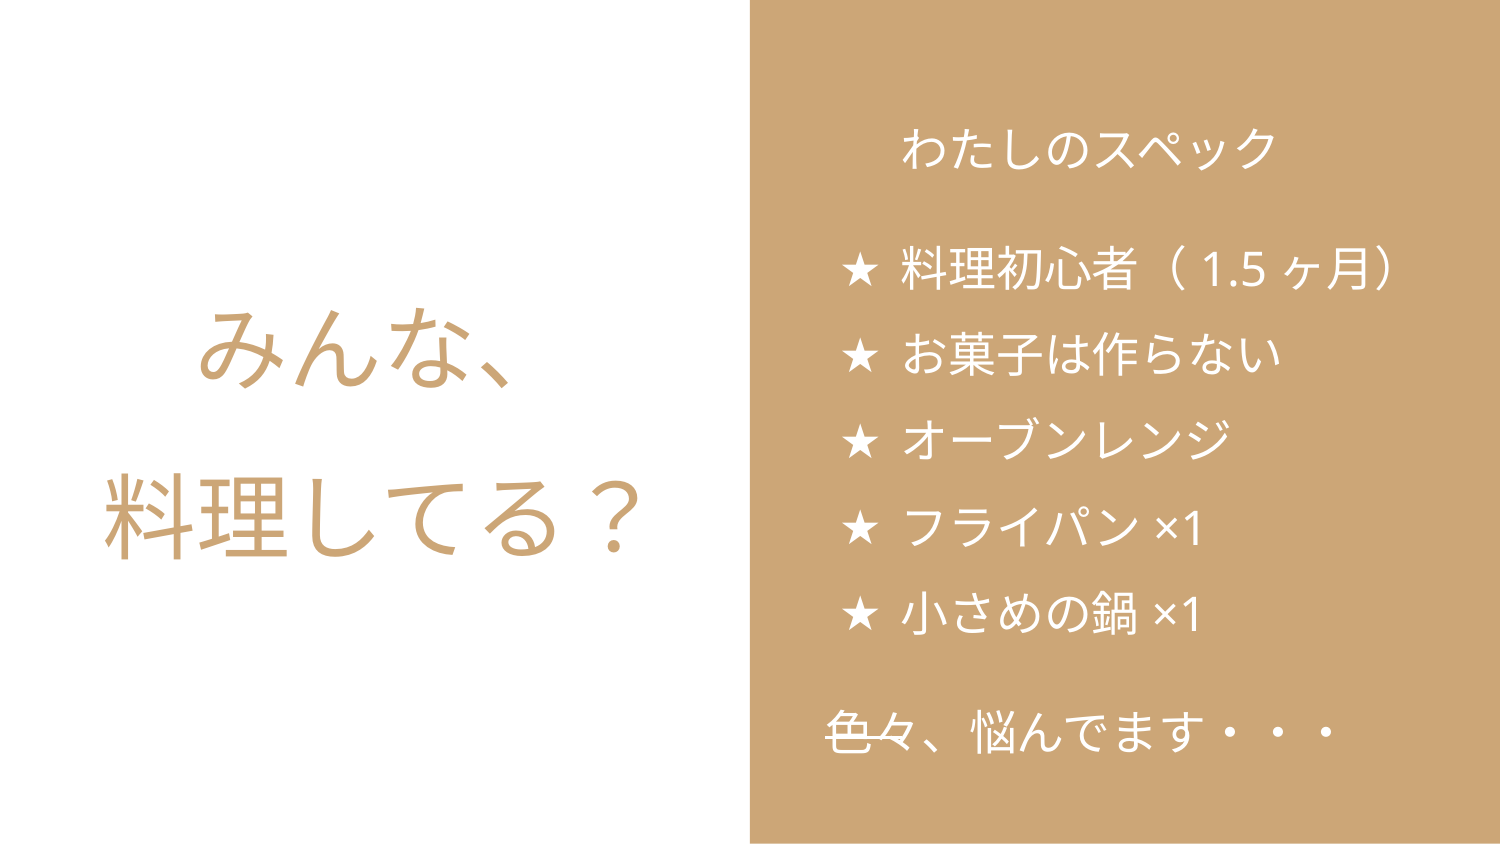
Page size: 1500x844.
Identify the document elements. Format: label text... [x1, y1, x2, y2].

title みんな、 料理してる？ [50, 236, 715, 569]
list わたしのスペック 料理初心者（1.5ヶ月） お菓子は作らない オーブンレンジ フライパン×1 小さめの鍋×1 色々、悩んでます・・・ [810, 126, 1440, 725]
